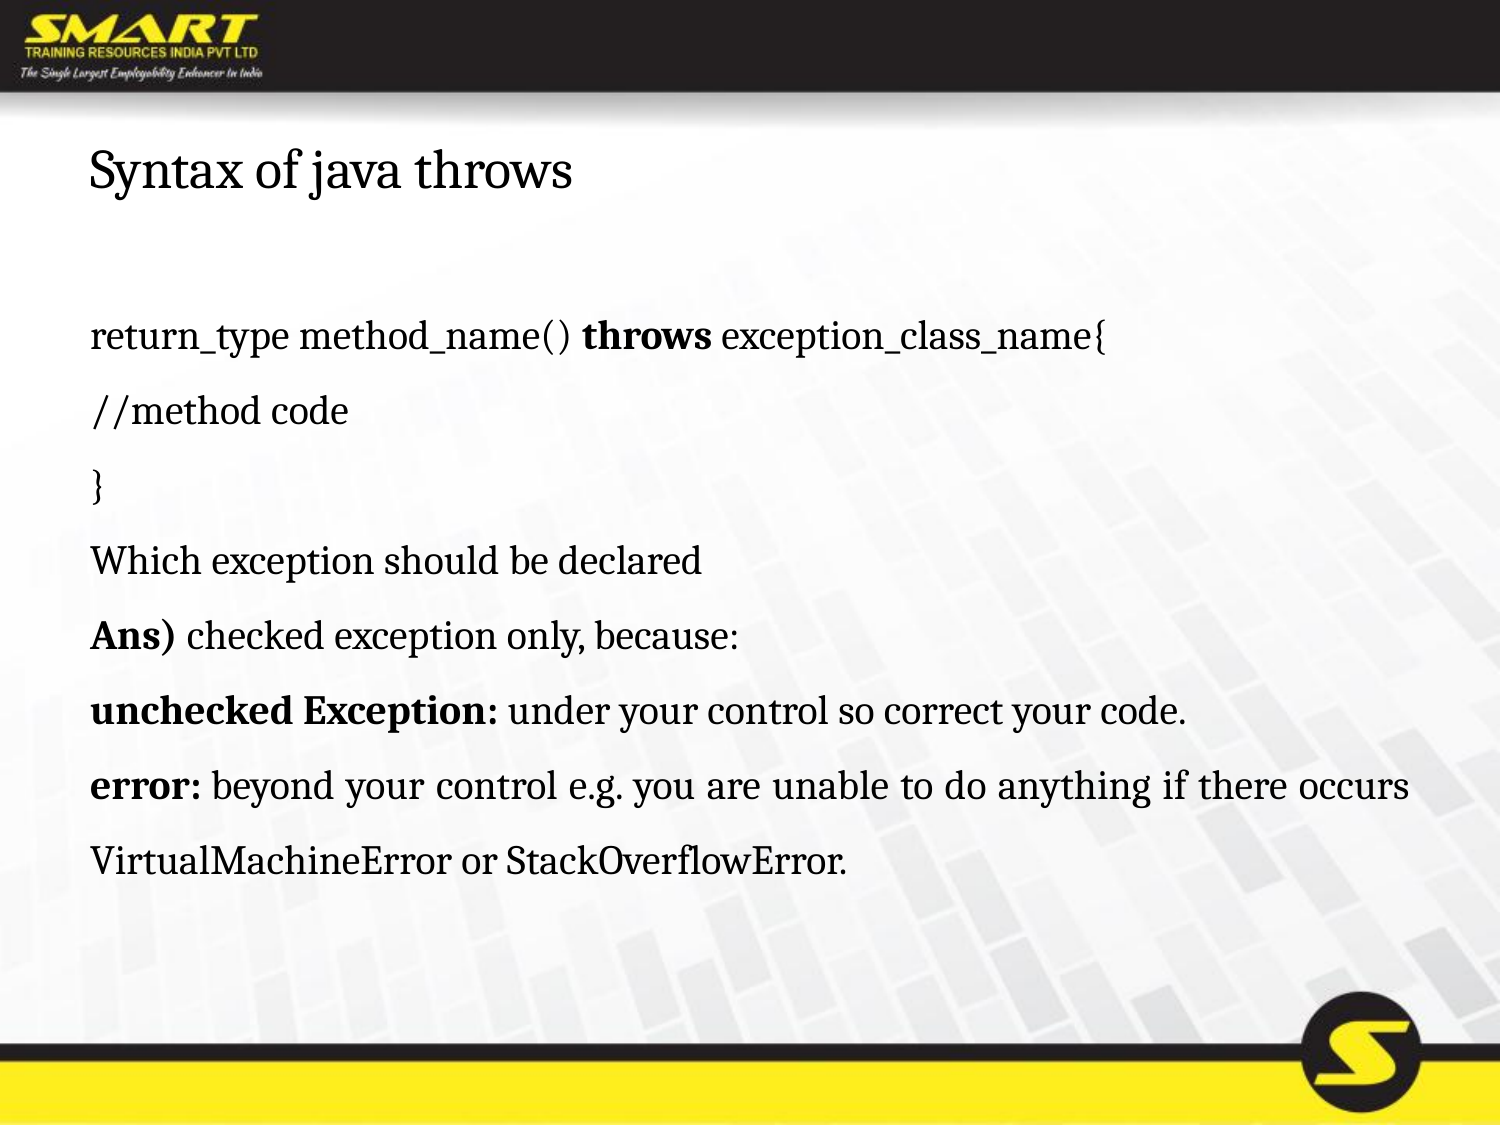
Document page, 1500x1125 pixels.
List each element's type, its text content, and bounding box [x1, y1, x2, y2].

list return_type method_name() throws exception_class_name{ //method code } Which exception should be declared Ans) checked exception only, because: unchecked Exception: under your control so correct your code. error: beyond your control e.g. you are unable to do anything if there occurs VirtualMachineError or StackOverflowError. [75, 275, 1425, 980]
picture [0, 0, 1500, 1125]
title Syntax of java throws [75, 125, 1425, 275]
